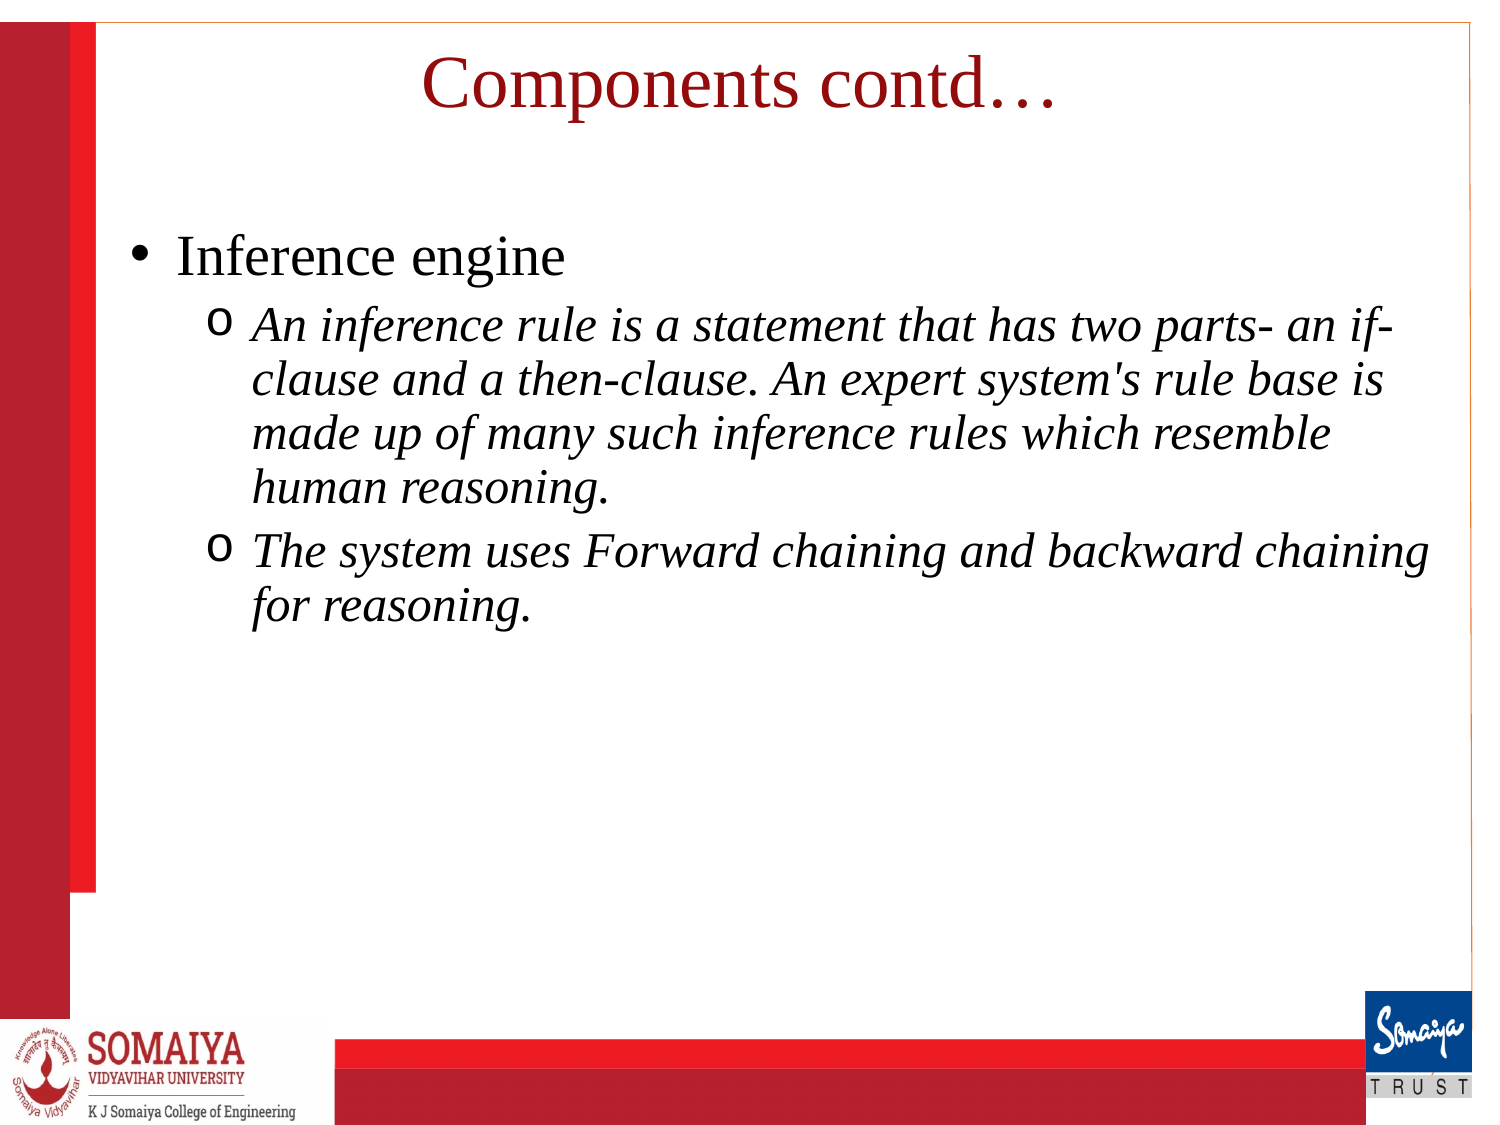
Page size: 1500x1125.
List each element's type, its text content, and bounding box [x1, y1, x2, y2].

picture [0, 22, 327, 1125]
picture [335, 1040, 1365, 1125]
title Components contd… [134, 35, 1349, 179]
list Inference engine An inference rule is a statement that has two parts- an if-clause and a then-clause. An expert system's rule base is made up of many such inference rules which resemble human reasoning. The system uses Forward chaining and backward chaining for reasoning. [114, 217, 1465, 960]
picture [1365, 991, 1472, 1098]
